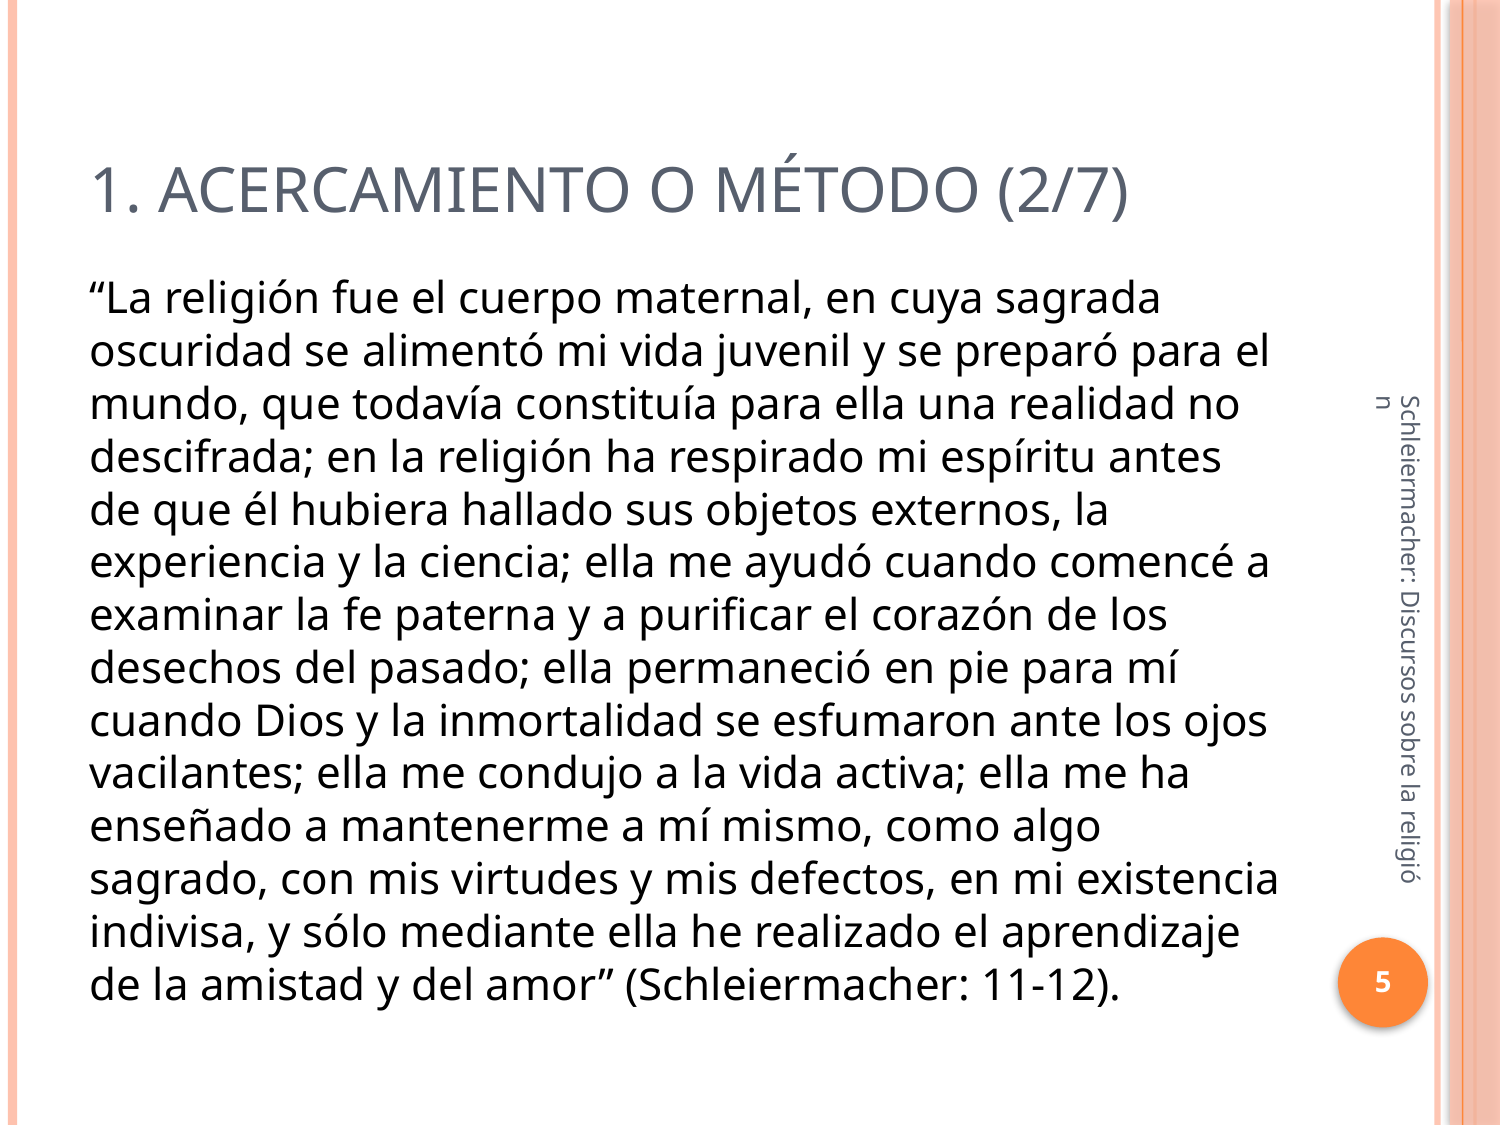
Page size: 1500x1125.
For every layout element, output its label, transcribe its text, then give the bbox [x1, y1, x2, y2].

list “La religión fue el cuerpo maternal, en cuya sagrada oscuridad se alimentó mi vida juvenil y se preparó para el mundo, que todavía constituía para ella una realidad no descifrada; en la religión ha respirado mi espíritu antes de que él hubiera hallado sus objetos externos, la experiencia y la ciencia; ella me ayudó cuando comencé a examinar la fe paterna y a purificar el corazón de los desechos del pasado; ella permaneció en pie para mí cuando Dios y la inmortalidad se esfumaron ante los ojos vacilantes; ella me condujo a la vida activa; ella me ha enseñado a mantenerme a mí mismo, como algo sagrado, con mis virtudes y mis defectos, en mi existencia indivisa, y sólo mediante ella he realizado el aprendizaje de la amistad y del amor” (Schleiermacher: 11-12). [75, 262, 1300, 1062]
title 1. Acercamiento o método (2/7) [75, 45, 1300, 233]
footer Schleiermacher: Discursos sobre la religión [1379, 380, 1440, 906]
slide_number 5 [1333, 940, 1434, 1027]
